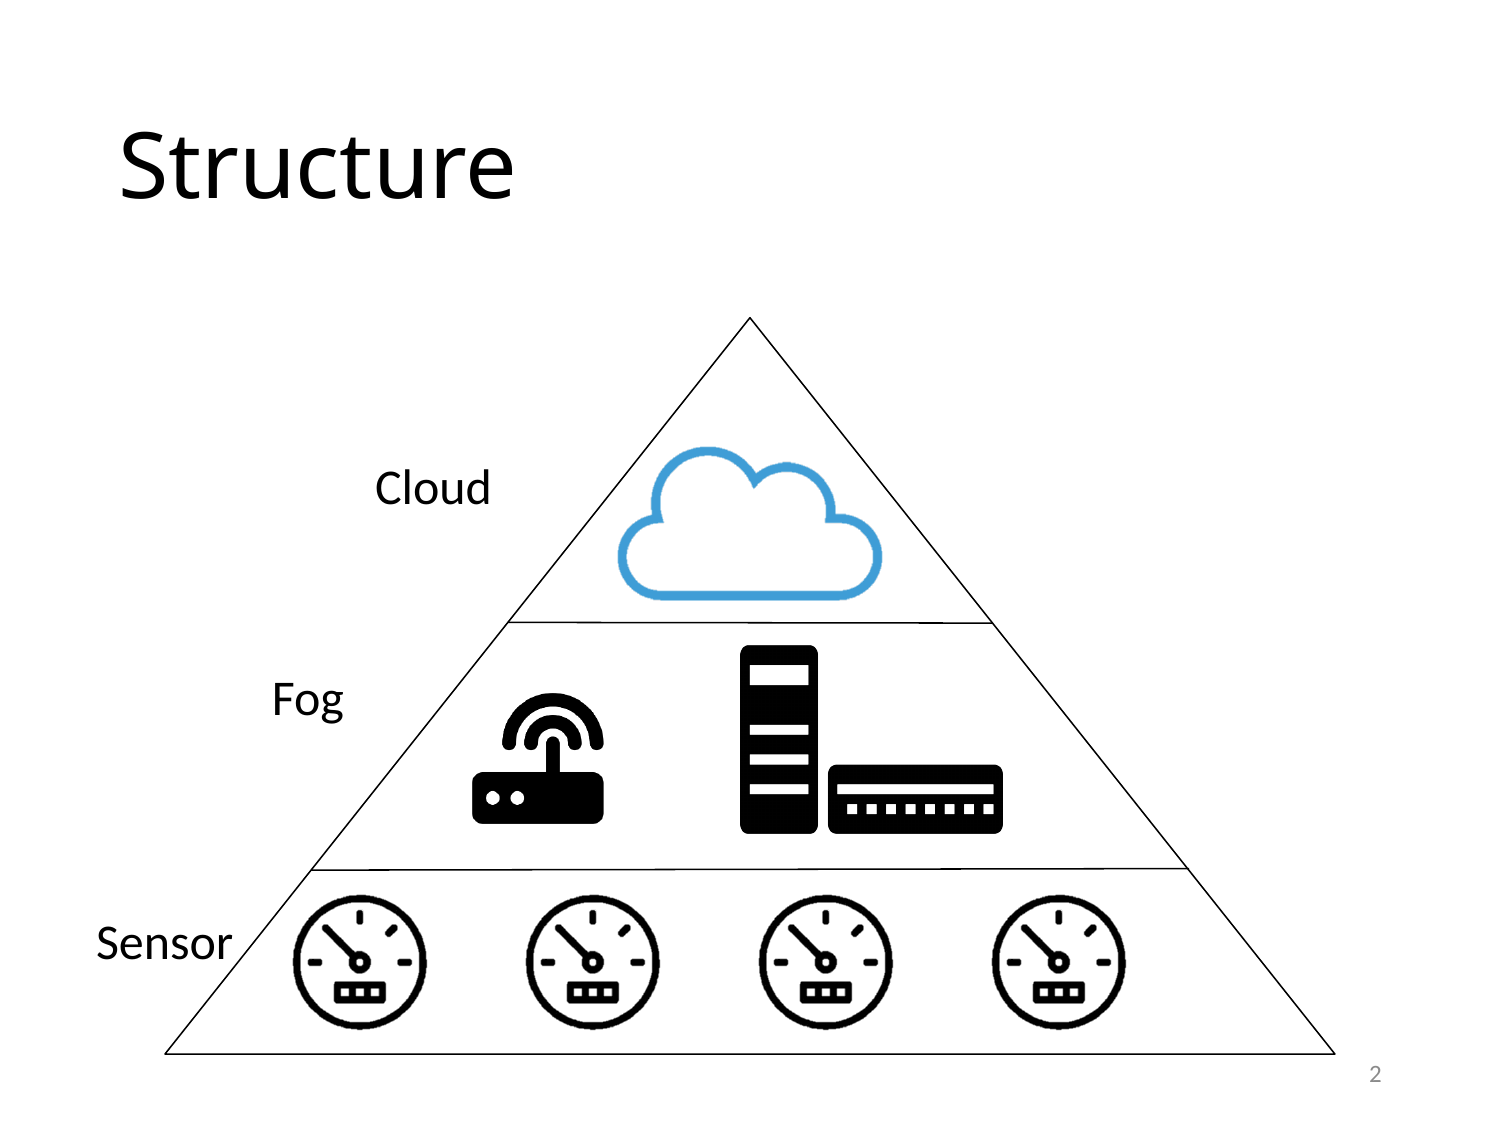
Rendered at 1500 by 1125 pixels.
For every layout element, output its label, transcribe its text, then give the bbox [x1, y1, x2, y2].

picture [740, 645, 1003, 835]
picture [607, 428, 893, 618]
picture [518, 887, 667, 1037]
picture [984, 887, 1133, 1037]
picture [451, 674, 624, 843]
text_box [164, 317, 1335, 1055]
picture [751, 887, 900, 1037]
slide_number 2 [1059, 1042, 1397, 1103]
text_box Sensor [81, 901, 164, 977]
title Structure [103, 59, 1397, 278]
picture [285, 887, 434, 1037]
